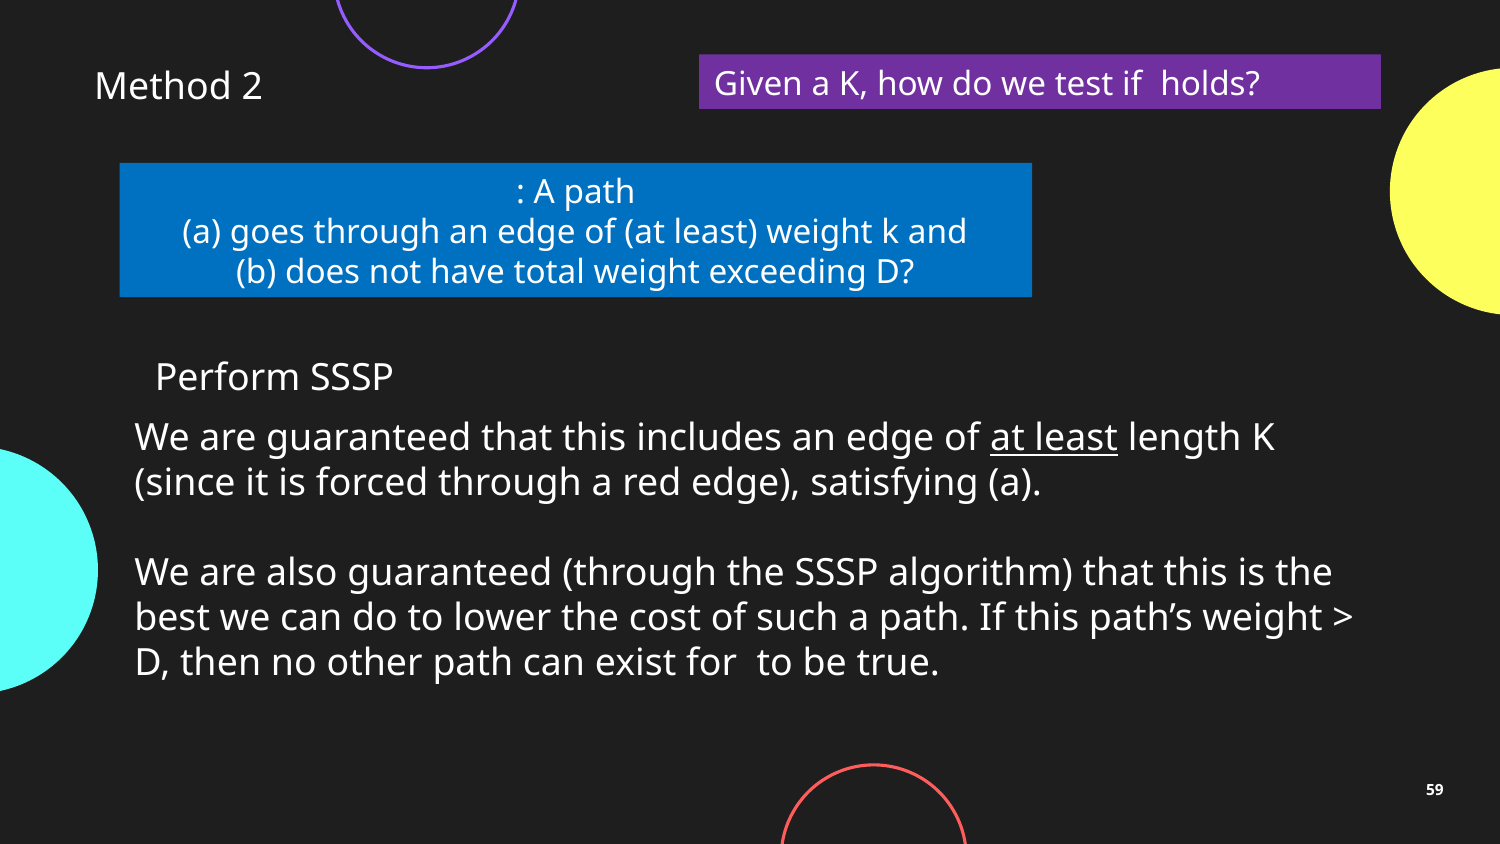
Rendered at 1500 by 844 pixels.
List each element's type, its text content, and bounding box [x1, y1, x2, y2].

text_box Perform SSSP [140, 345, 410, 405]
slide_number 59 [1389, 764, 1480, 816]
text_box Method 2 [79, 54, 279, 115]
